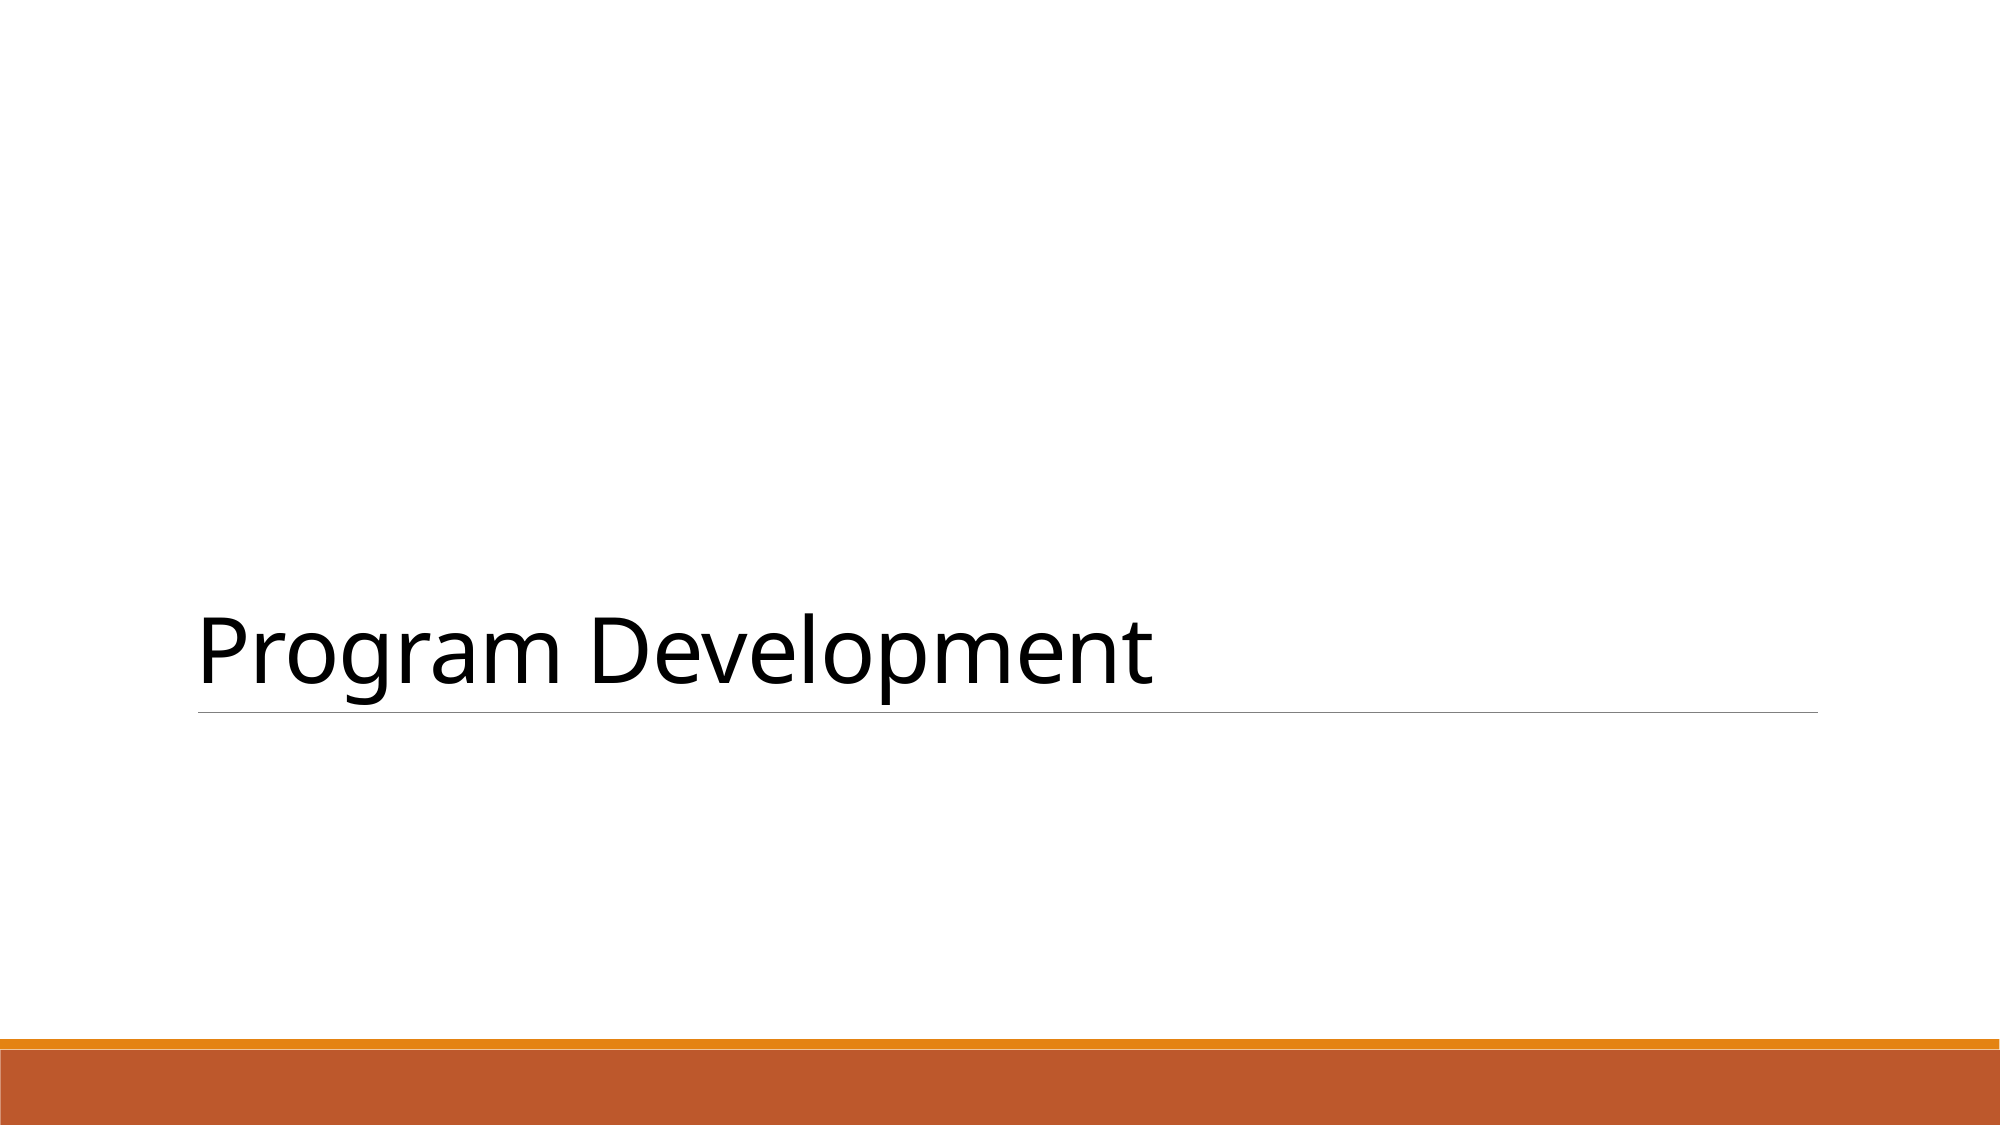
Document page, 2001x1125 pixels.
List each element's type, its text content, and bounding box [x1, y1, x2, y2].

title Program Development [180, 124, 1830, 710]
